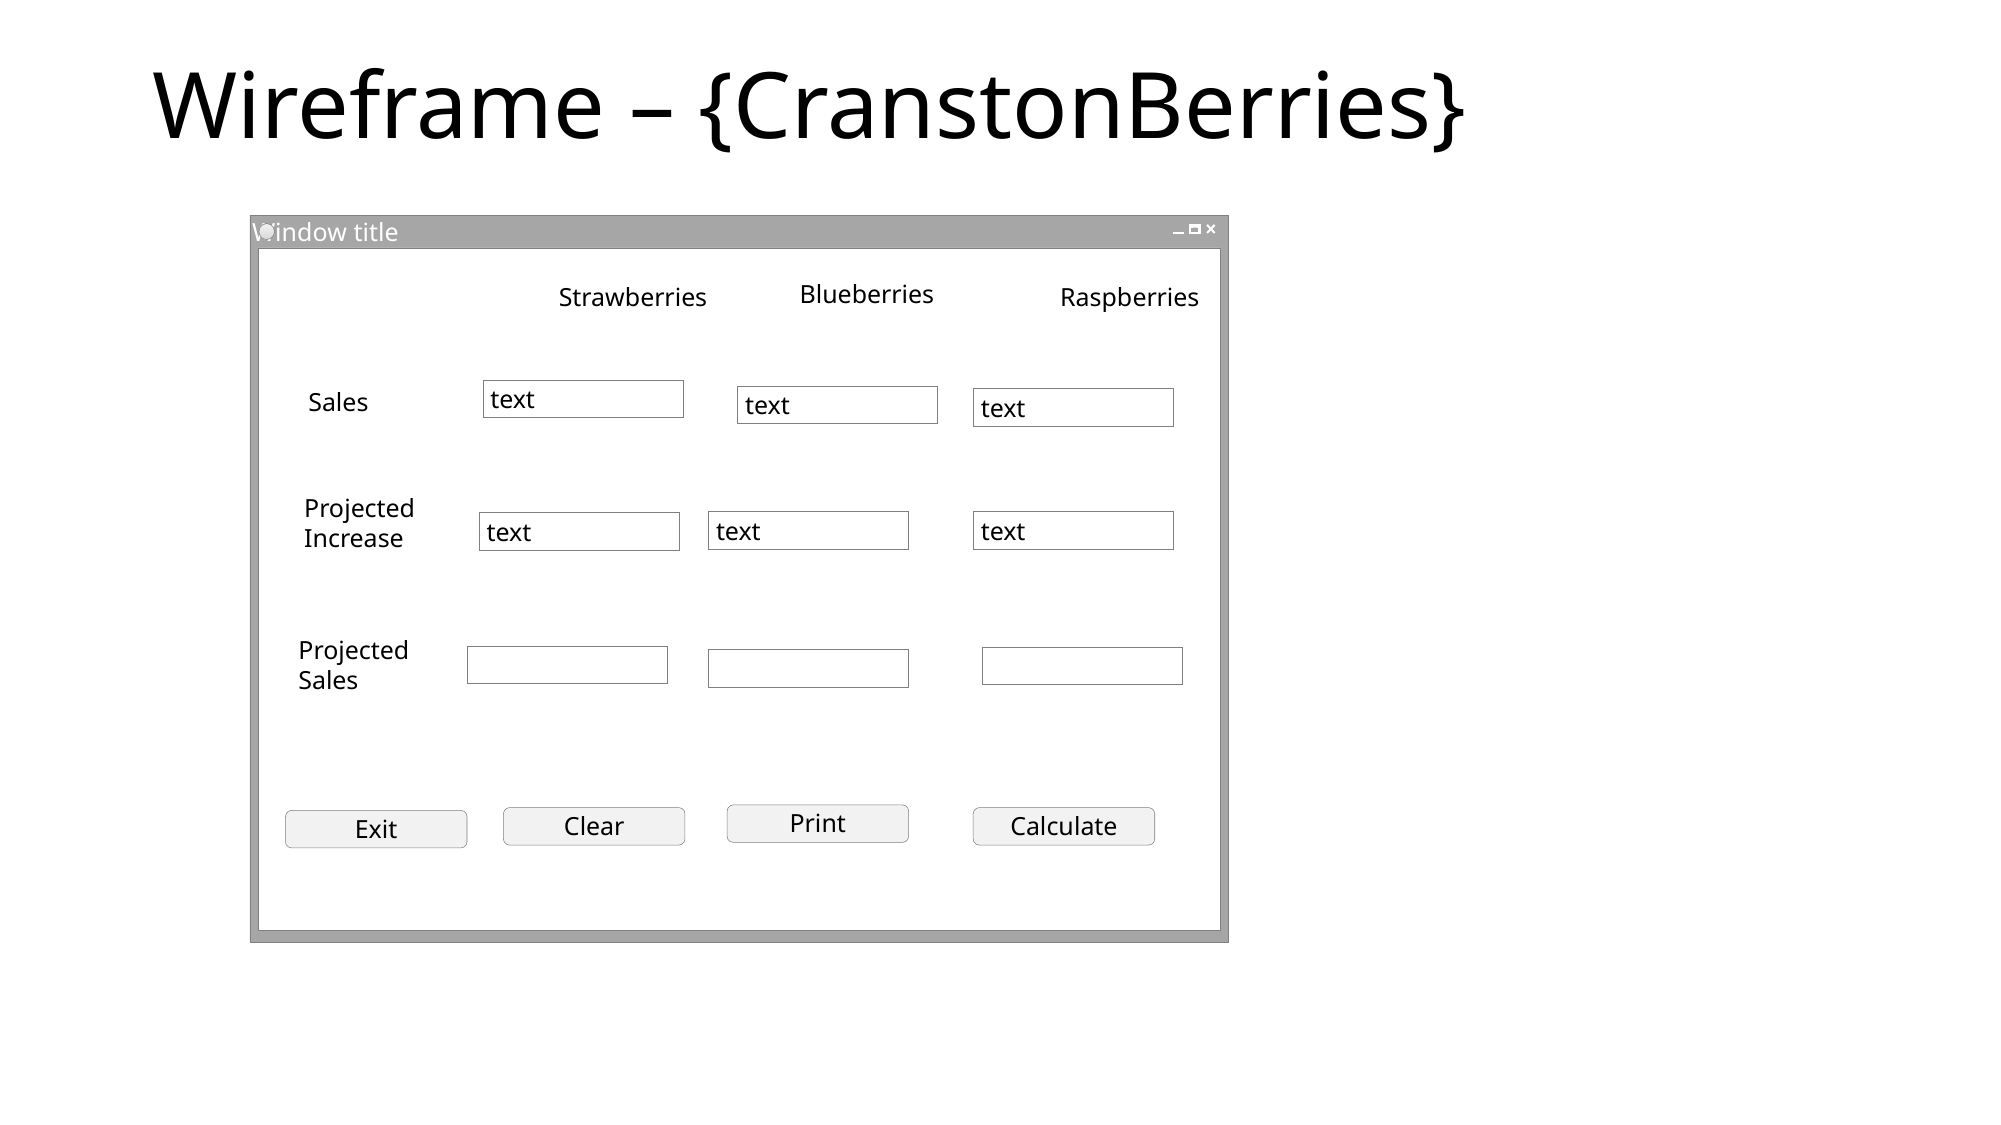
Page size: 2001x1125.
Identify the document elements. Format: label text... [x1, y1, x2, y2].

title Wireframe – {CranstonBerries} [137, 0, 1863, 218]
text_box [249, 215, 1229, 943]
